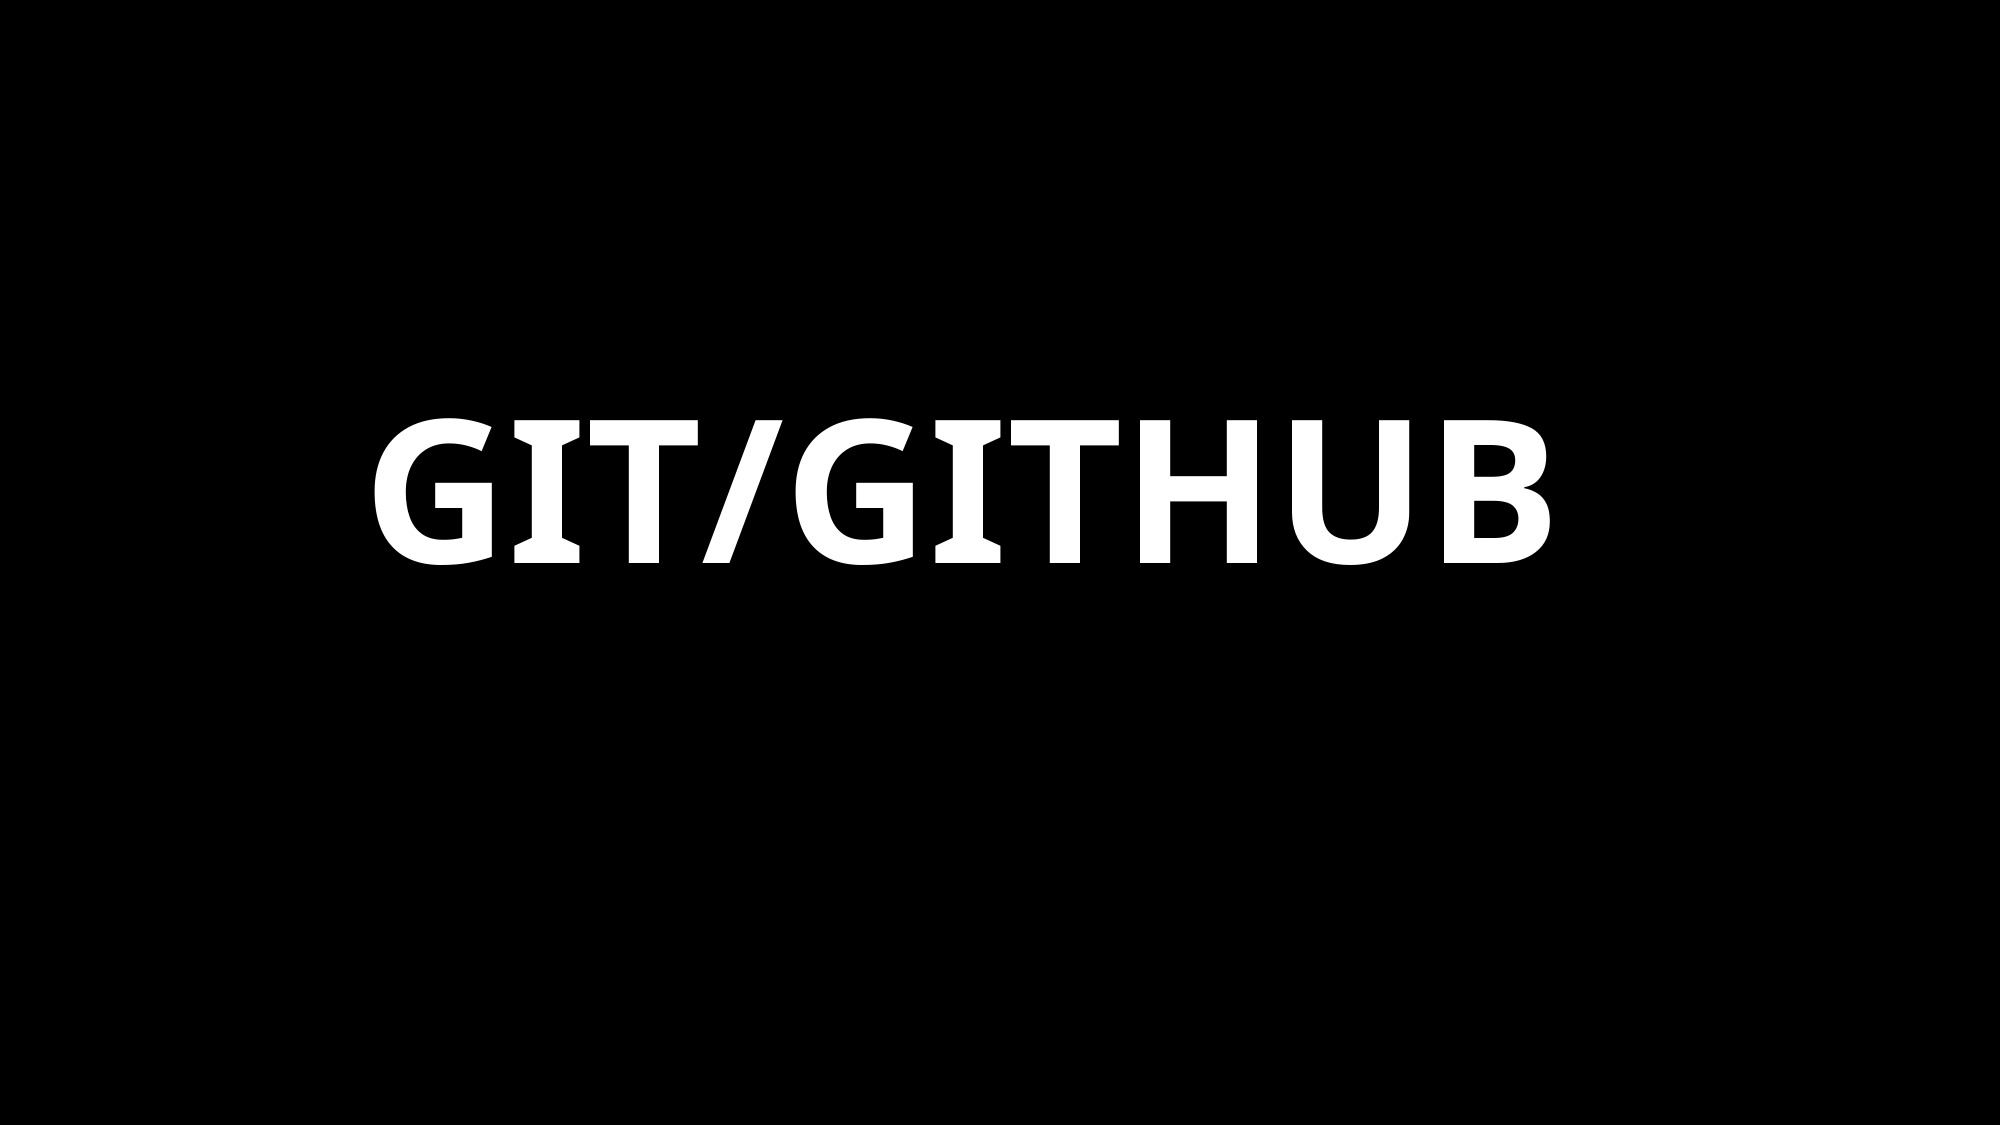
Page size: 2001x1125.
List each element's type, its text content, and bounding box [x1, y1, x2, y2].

list GIT/GITHUB [137, 299, 1863, 1014]
